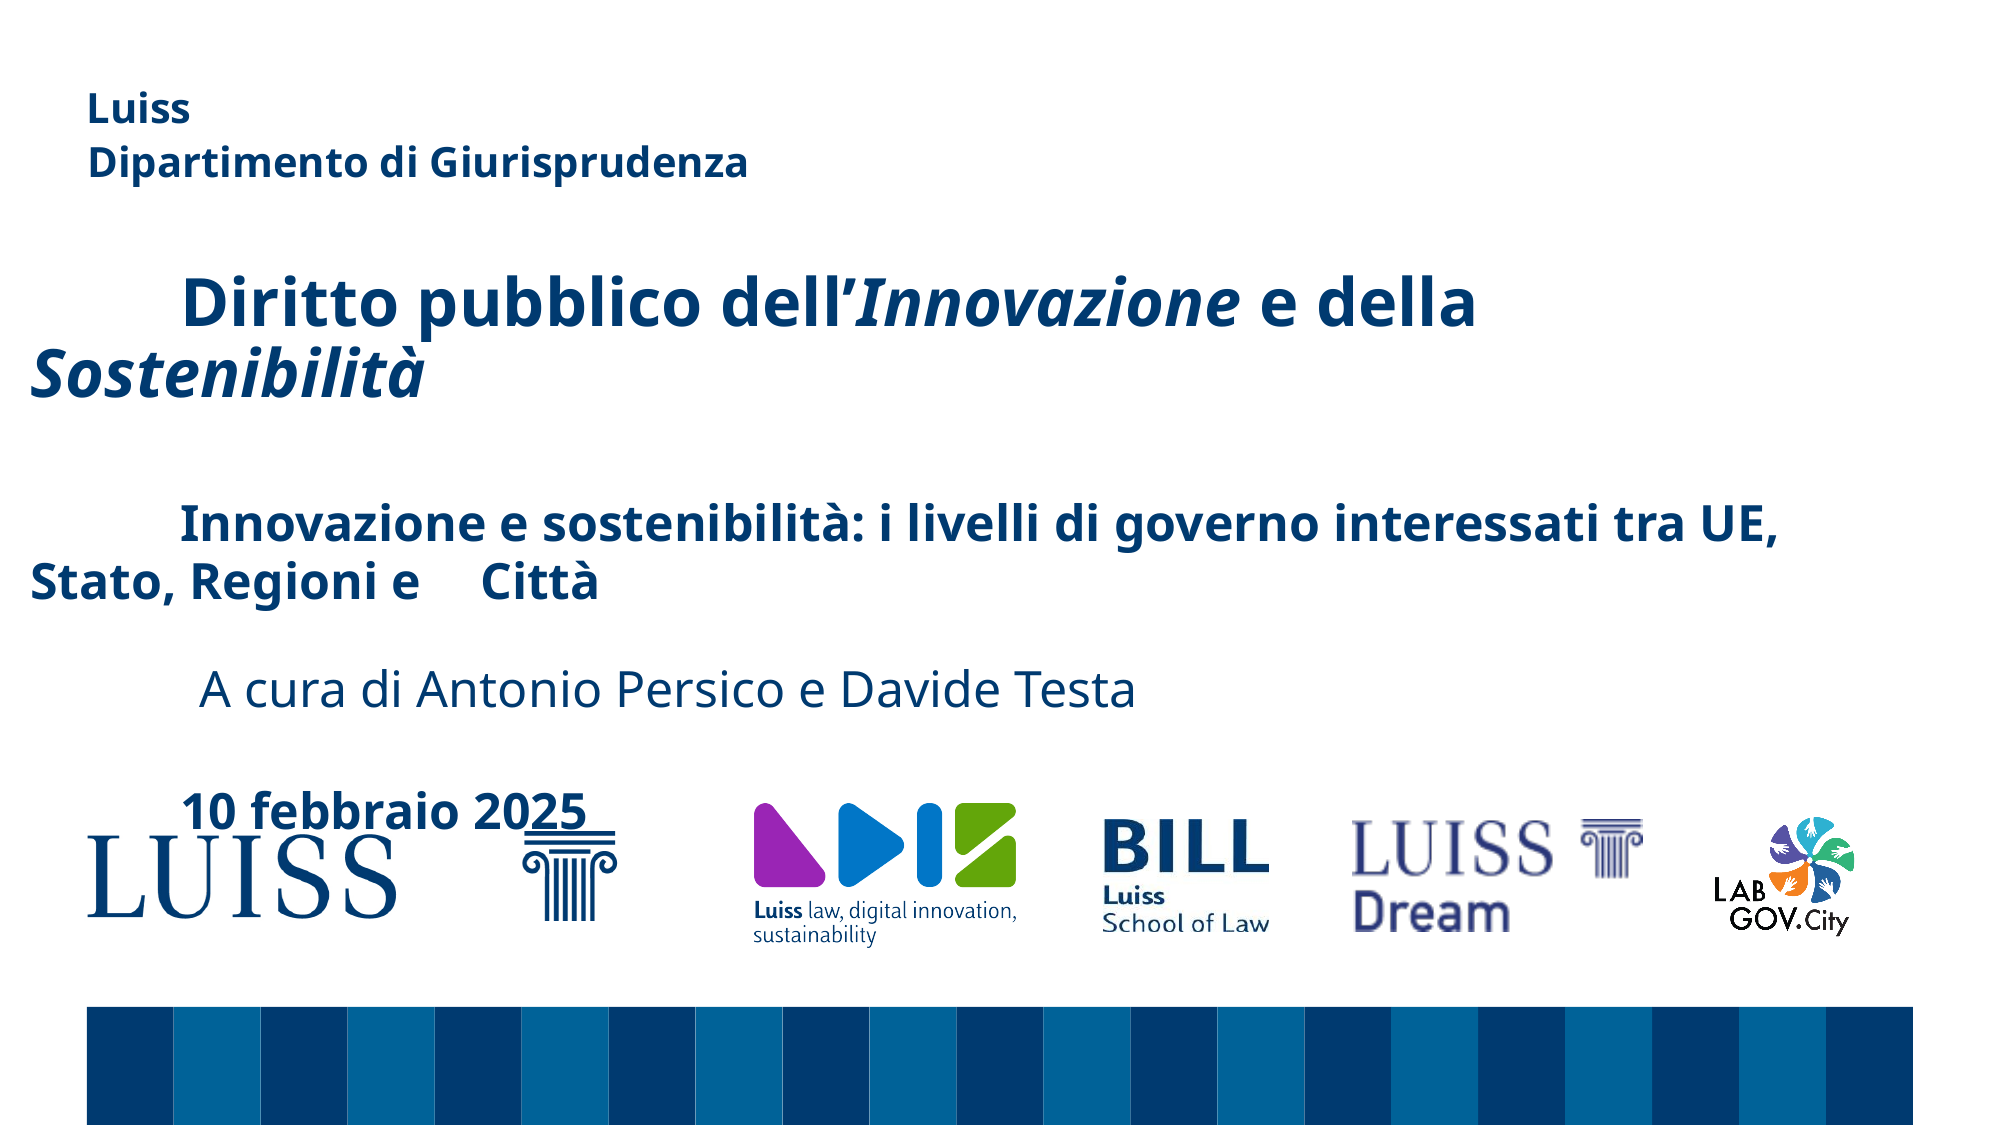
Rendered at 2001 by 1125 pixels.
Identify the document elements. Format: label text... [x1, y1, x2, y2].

list Dipartimento di Giurisprudenza [86, 141, 1218, 250]
title Diritto pubblico dell’Innovazione e della Sostenibilità Innovazione e sostenibilità: i livelli di governo interessati tra UE, Stato, Regioni e Città A cura di Antonio Persico e Davide Testa 10 febbraio 2025 [30, 268, 1867, 951]
